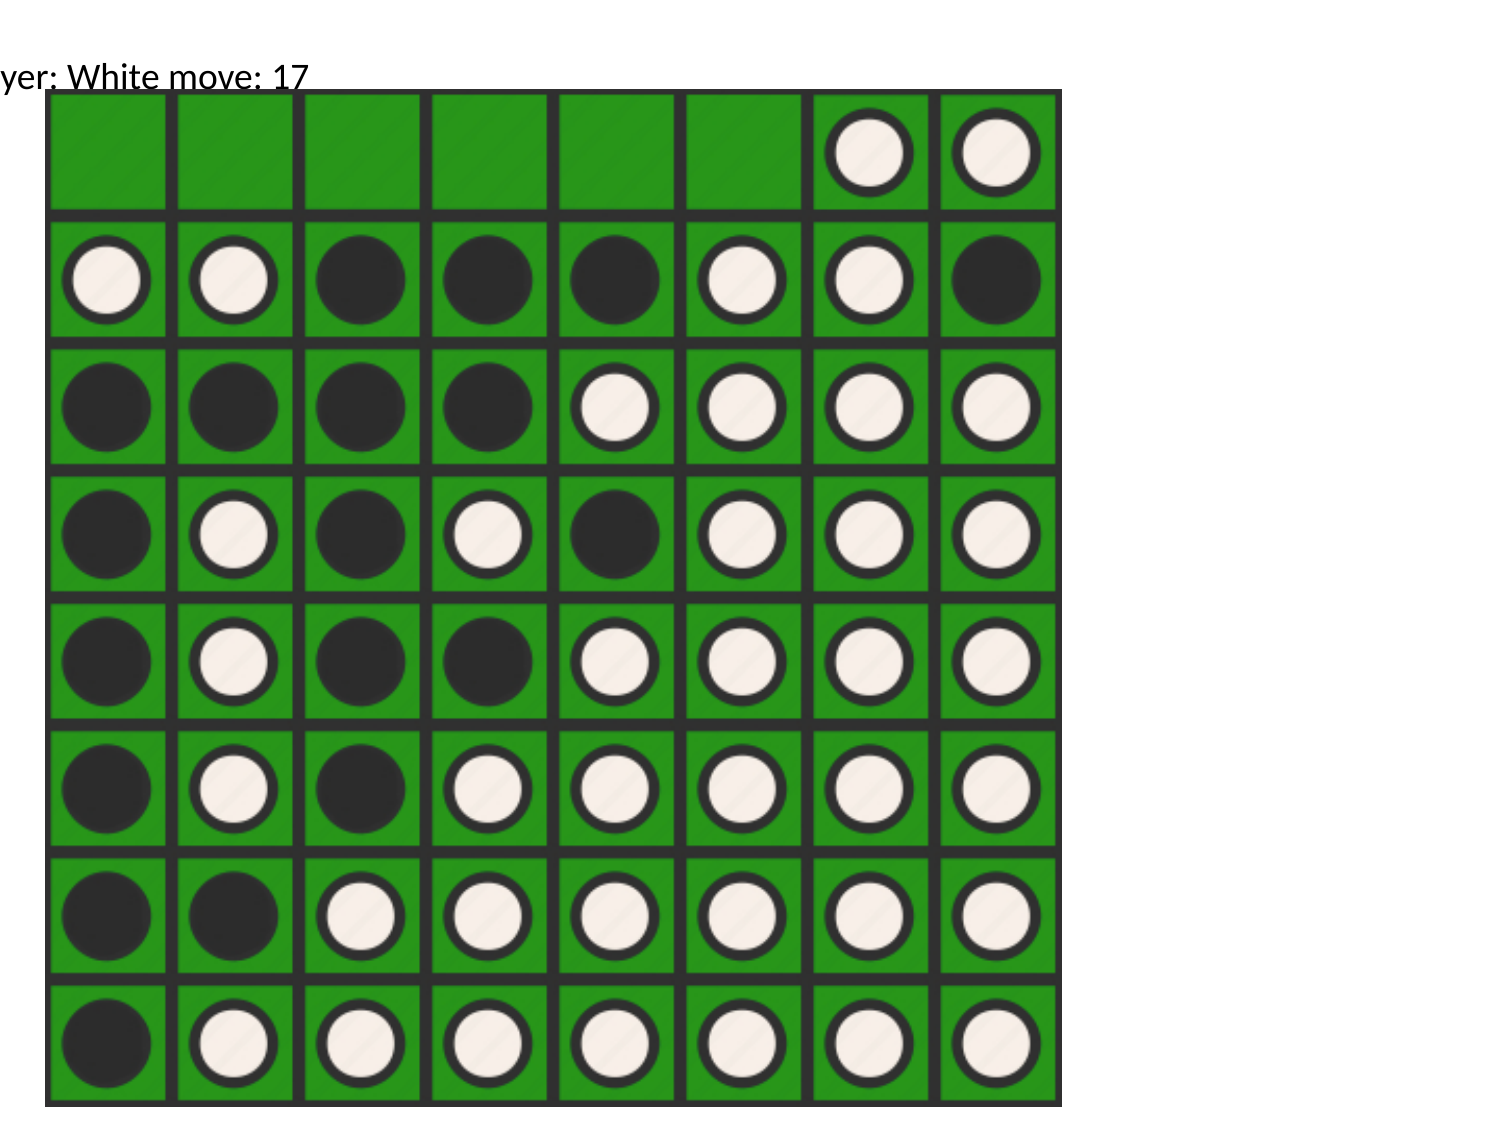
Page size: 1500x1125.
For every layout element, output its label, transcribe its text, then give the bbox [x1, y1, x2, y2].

text_box turn: 54 player: White move: 17 [0, 44, 325, 105]
picture [44, 89, 1062, 1107]
